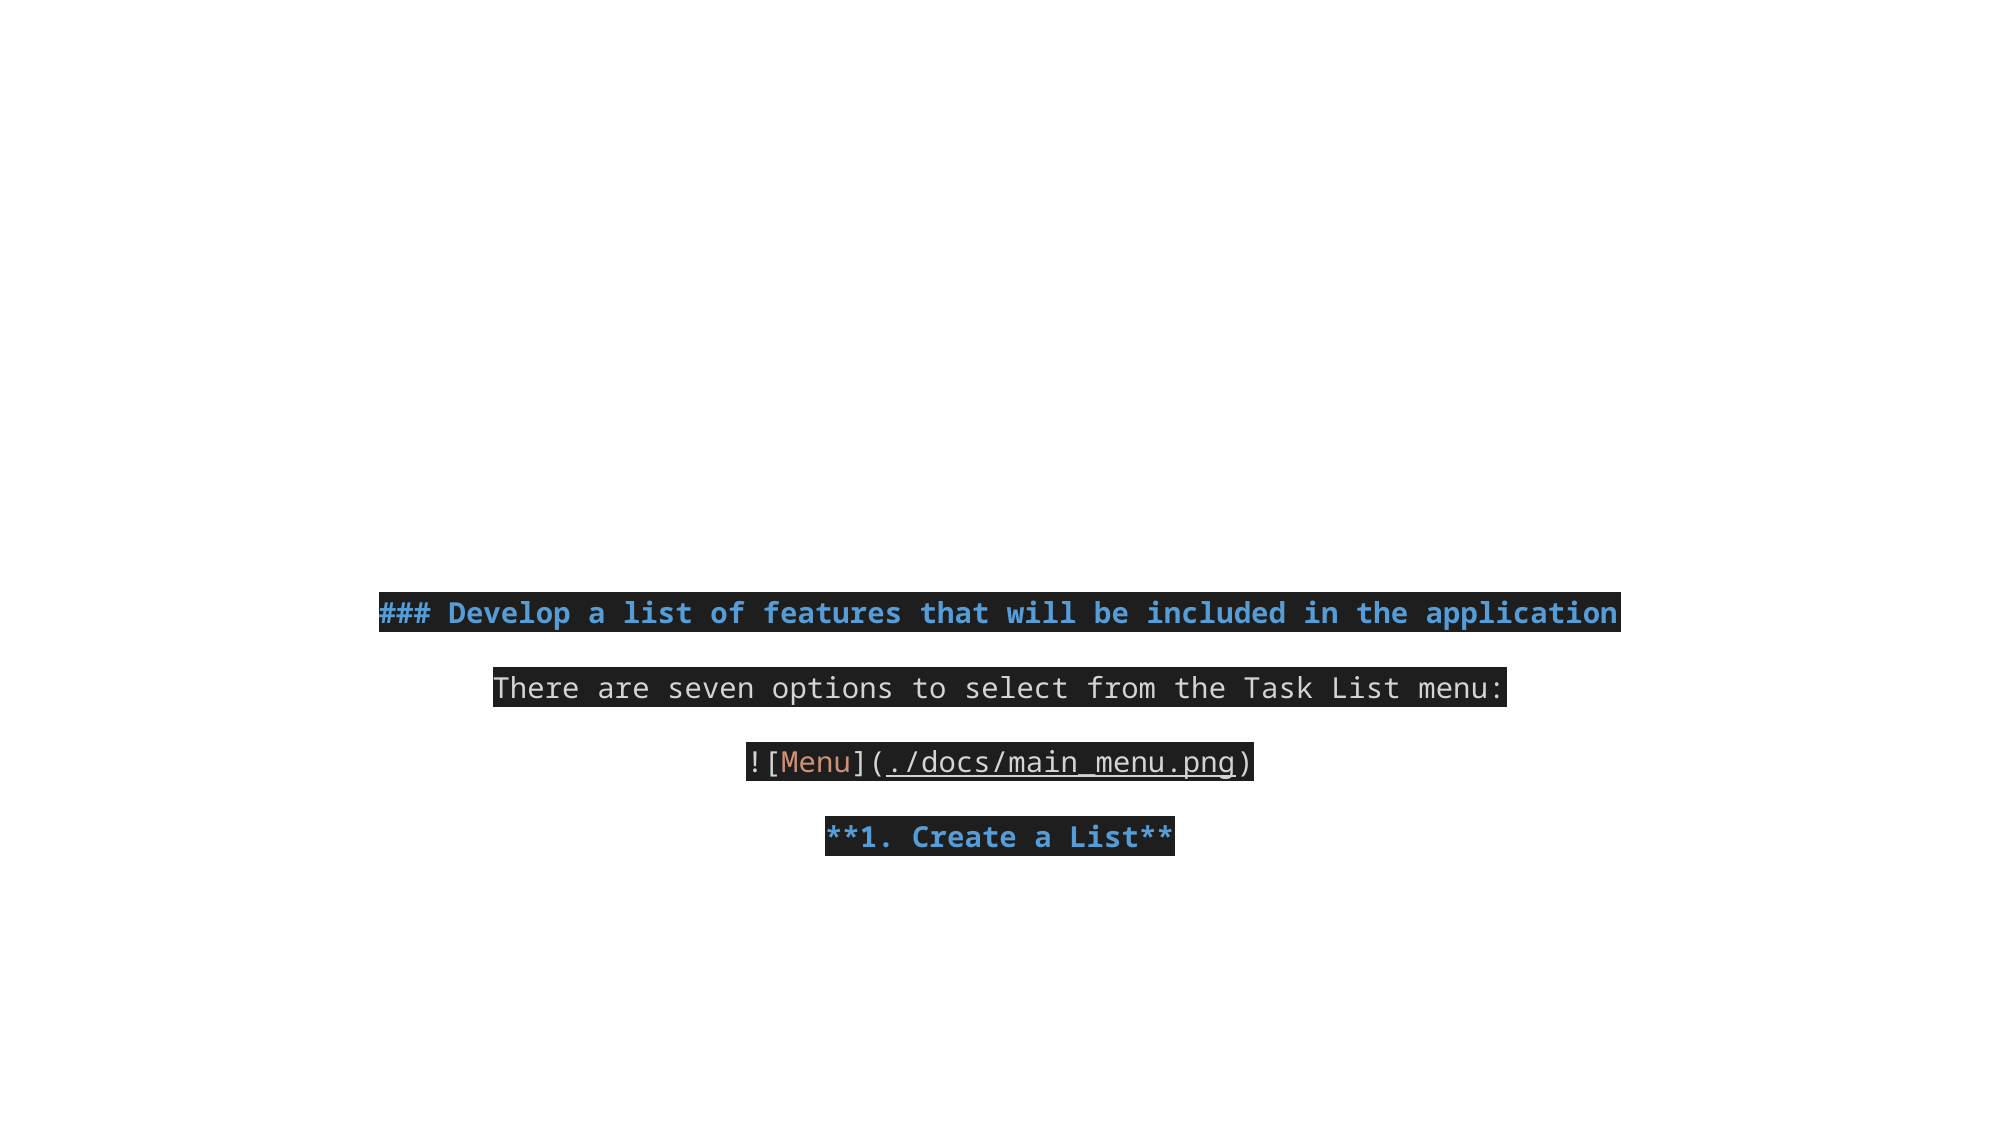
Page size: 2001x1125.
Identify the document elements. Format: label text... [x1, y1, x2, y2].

subtitle ### Develop a list of features that will be included in the application There are seven options to select from the Task List menu: ![Menu](./docs/main_menu.png) **1. Create a List** [249, 590, 1750, 863]
